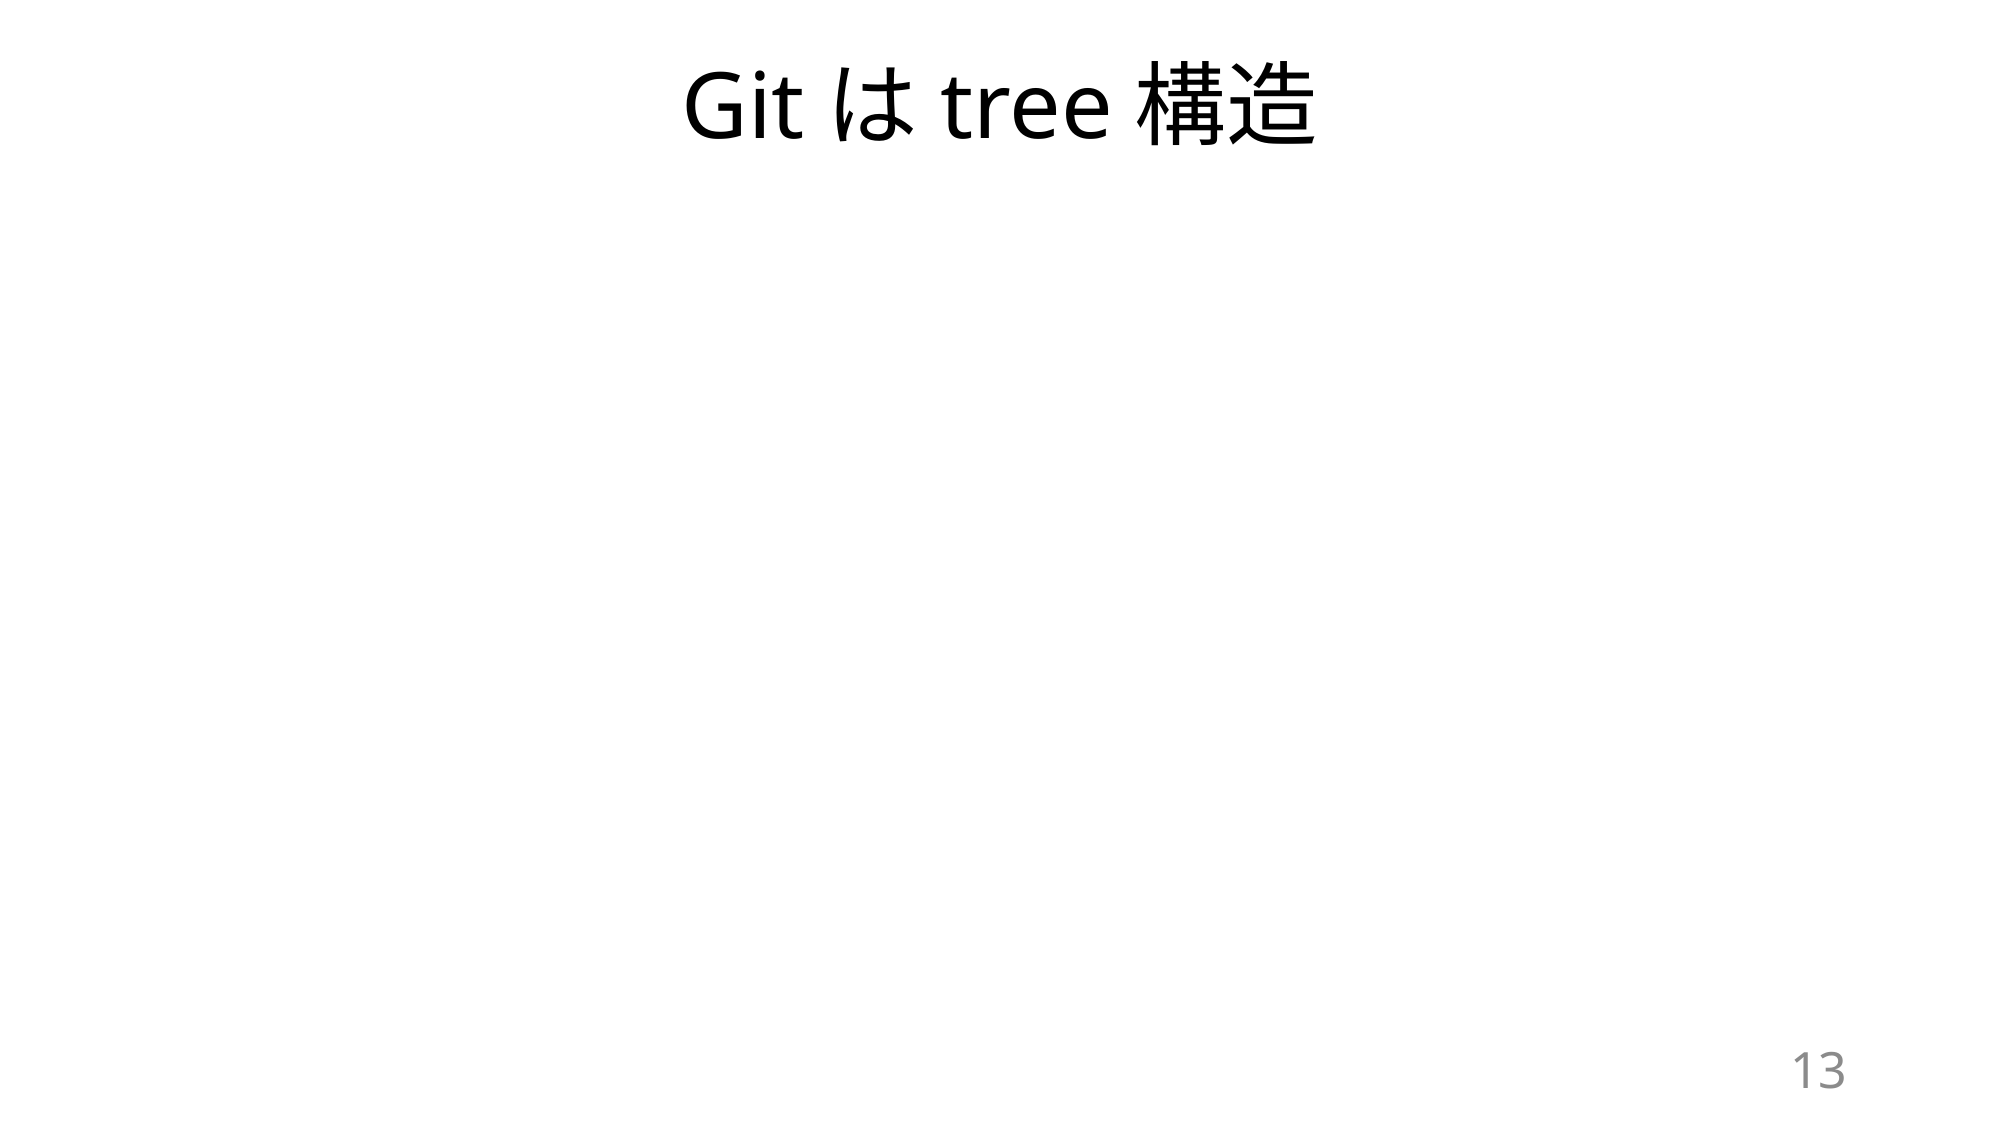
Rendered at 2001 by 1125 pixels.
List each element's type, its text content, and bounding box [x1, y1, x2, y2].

title Gitはtree構造 [137, 0, 1863, 218]
slide_number 13 [1412, 1042, 1863, 1103]
